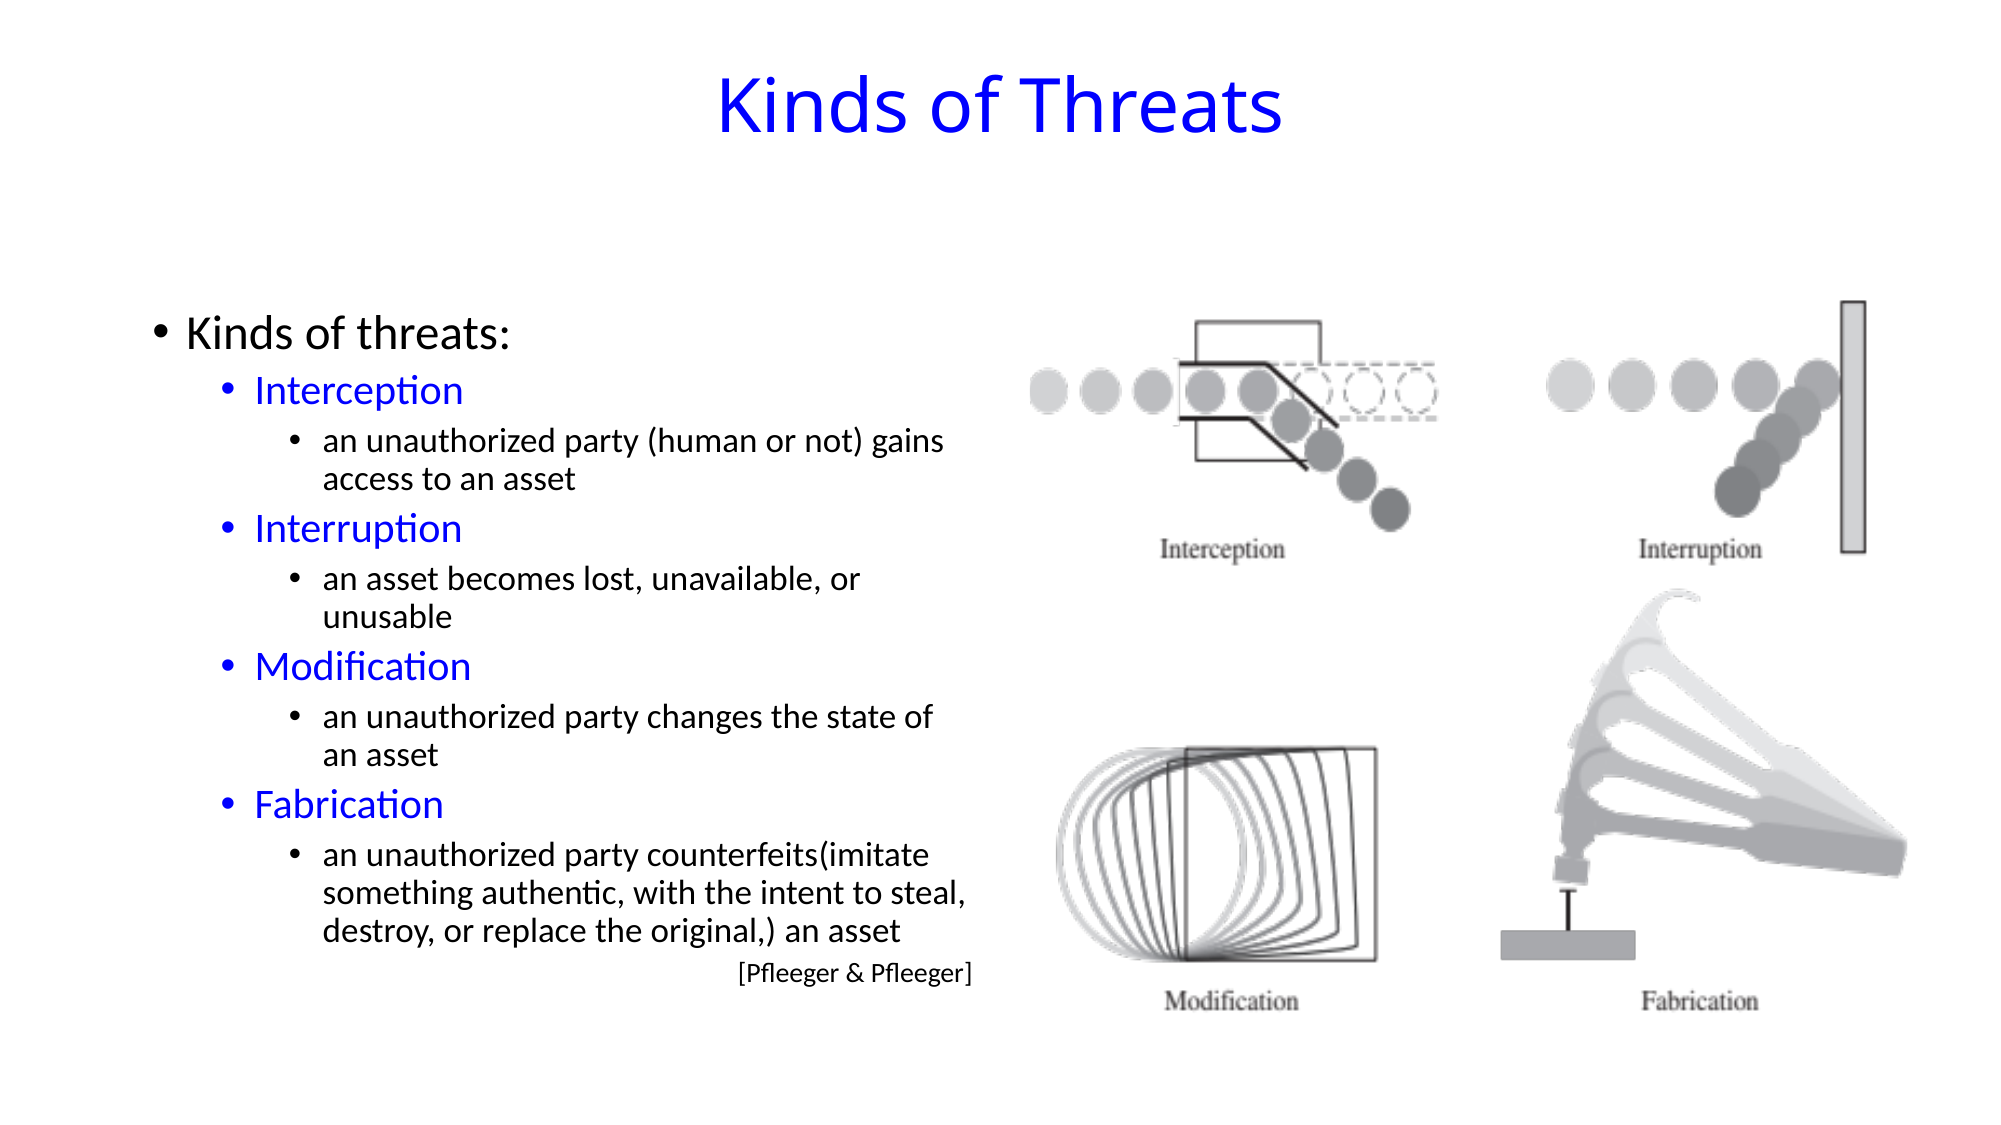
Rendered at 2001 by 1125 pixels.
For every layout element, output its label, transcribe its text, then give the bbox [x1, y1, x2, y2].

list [1029, 299, 1908, 1014]
list Kinds of threats: Interception an unauthorized party (human or not) gains access to an asset Interruption an asset becomes lost, unavailable, or unusable Modification an unauthorized party changes the state of an asset Fabrication an unauthorized party counterfeits(imitate something authentic, with the intent to steal, destroy, or replace the original,) an asset [Pfleeger & Pfleeger] [137, 299, 988, 1014]
title Kinds of Threats [137, 59, 1863, 278]
